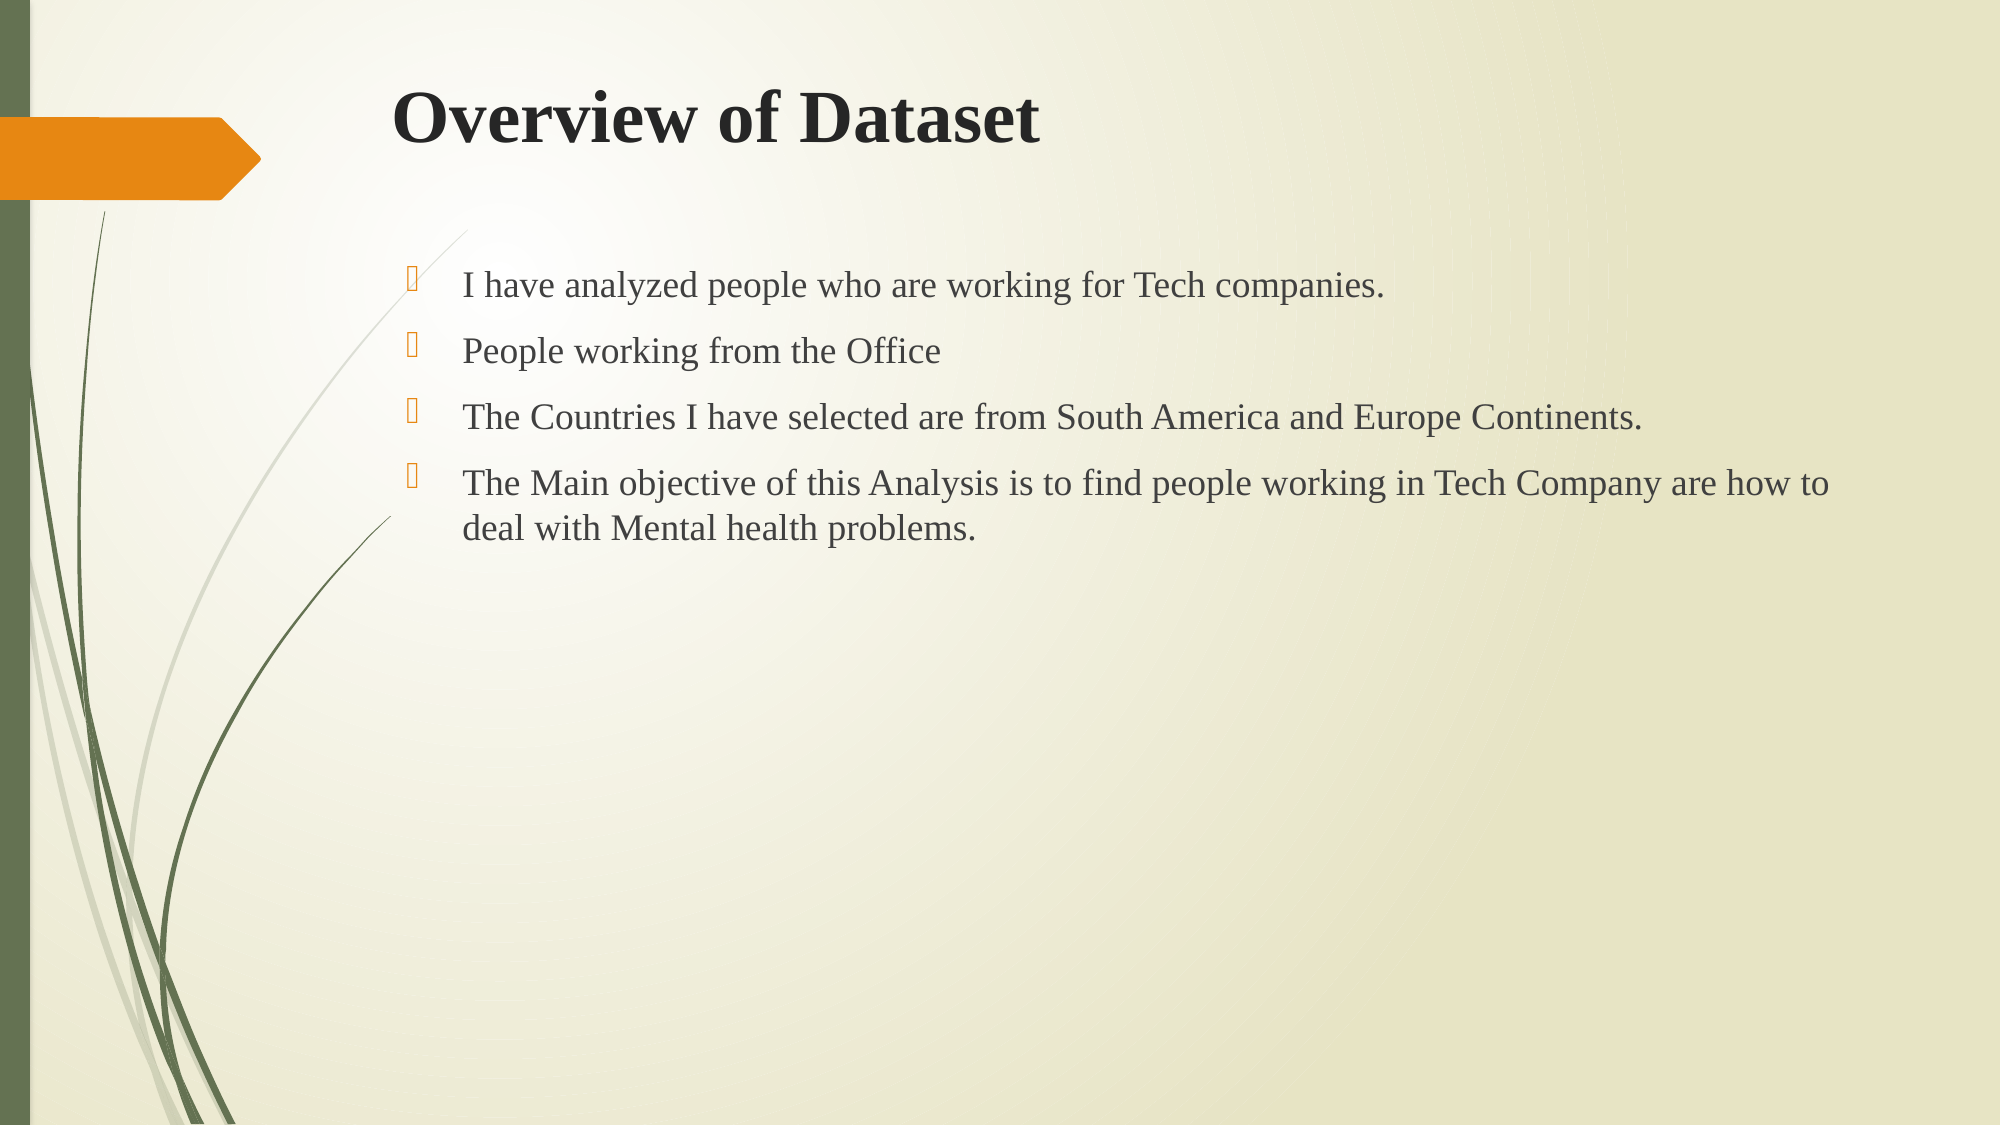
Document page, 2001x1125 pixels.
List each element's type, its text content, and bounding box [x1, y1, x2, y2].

list I have analyzed people who are working for Tech companies. People working from the Office The Countries I have selected are from South America and Europe Continents. The Main objective of this Analysis is to find people working in Tech Company are how to deal with Mental health problems. [391, 252, 1854, 873]
title Overview of Dataset [376, 59, 1839, 216]
